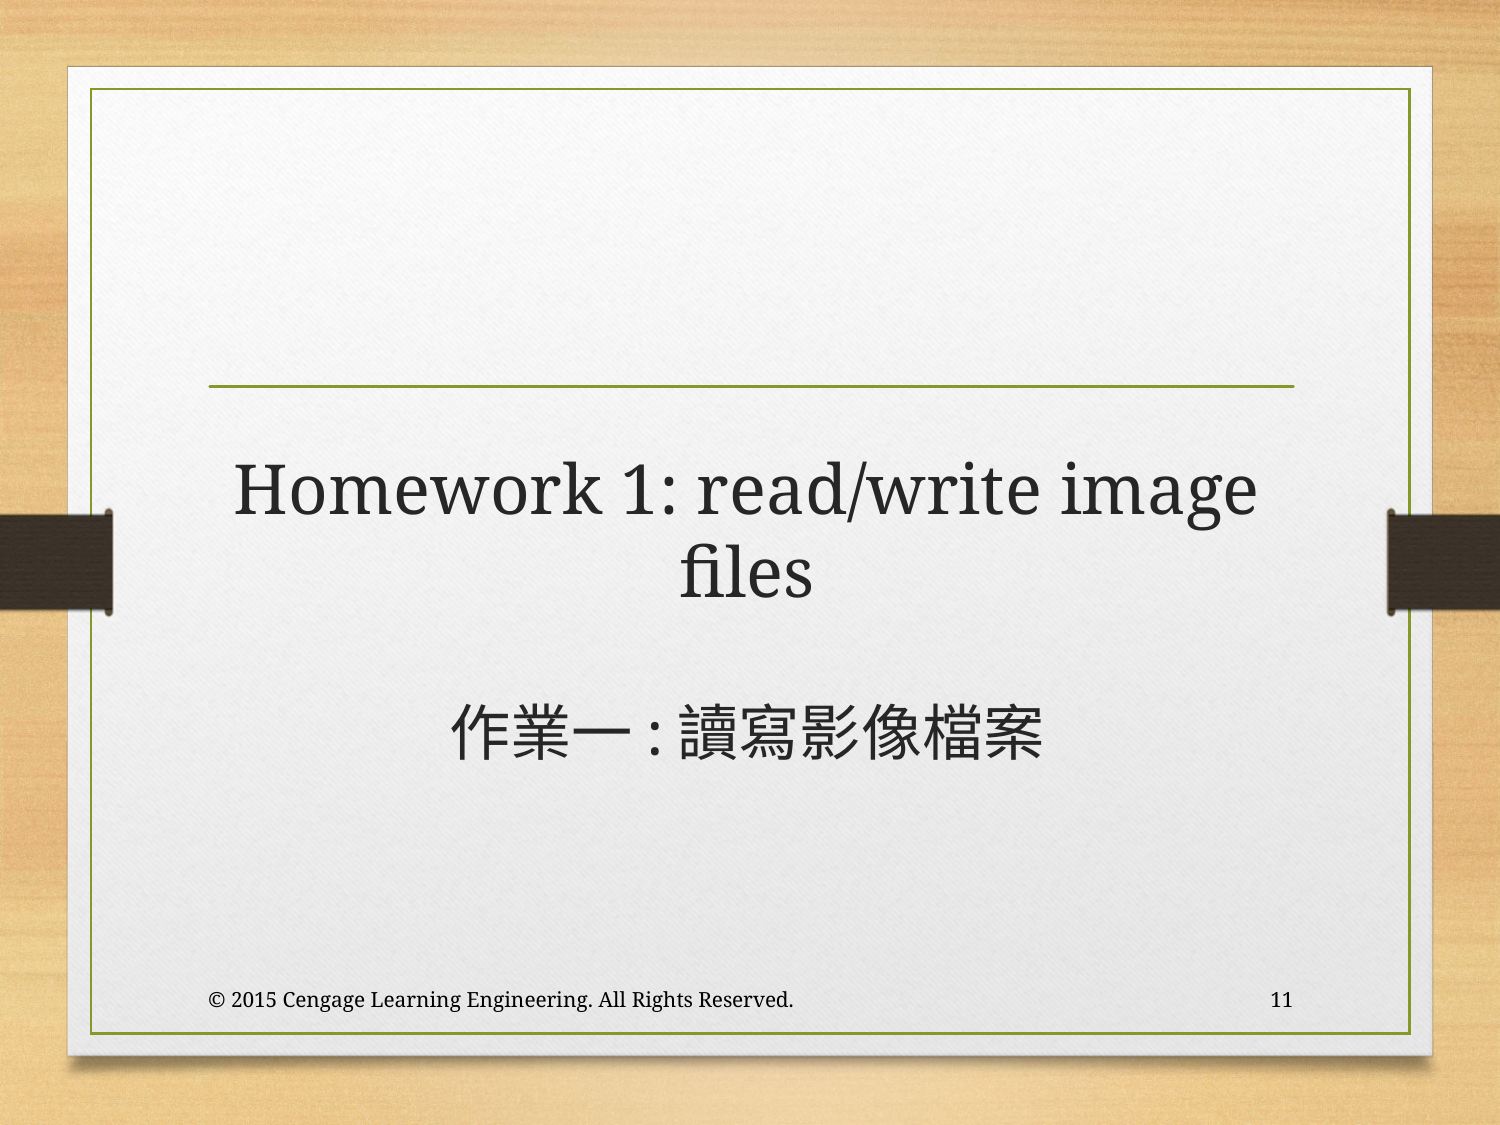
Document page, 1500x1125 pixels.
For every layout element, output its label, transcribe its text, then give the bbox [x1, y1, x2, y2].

picture [0, 0, 1500, 1125]
footer © 2015 Cengage Learning Engineering. All Rights Reserved. [193, 977, 1031, 1024]
title Homework 1: read/write image files 作業一:讀寫影像檔案 [189, 437, 1305, 775]
slide_number 11 [1243, 977, 1309, 1024]
